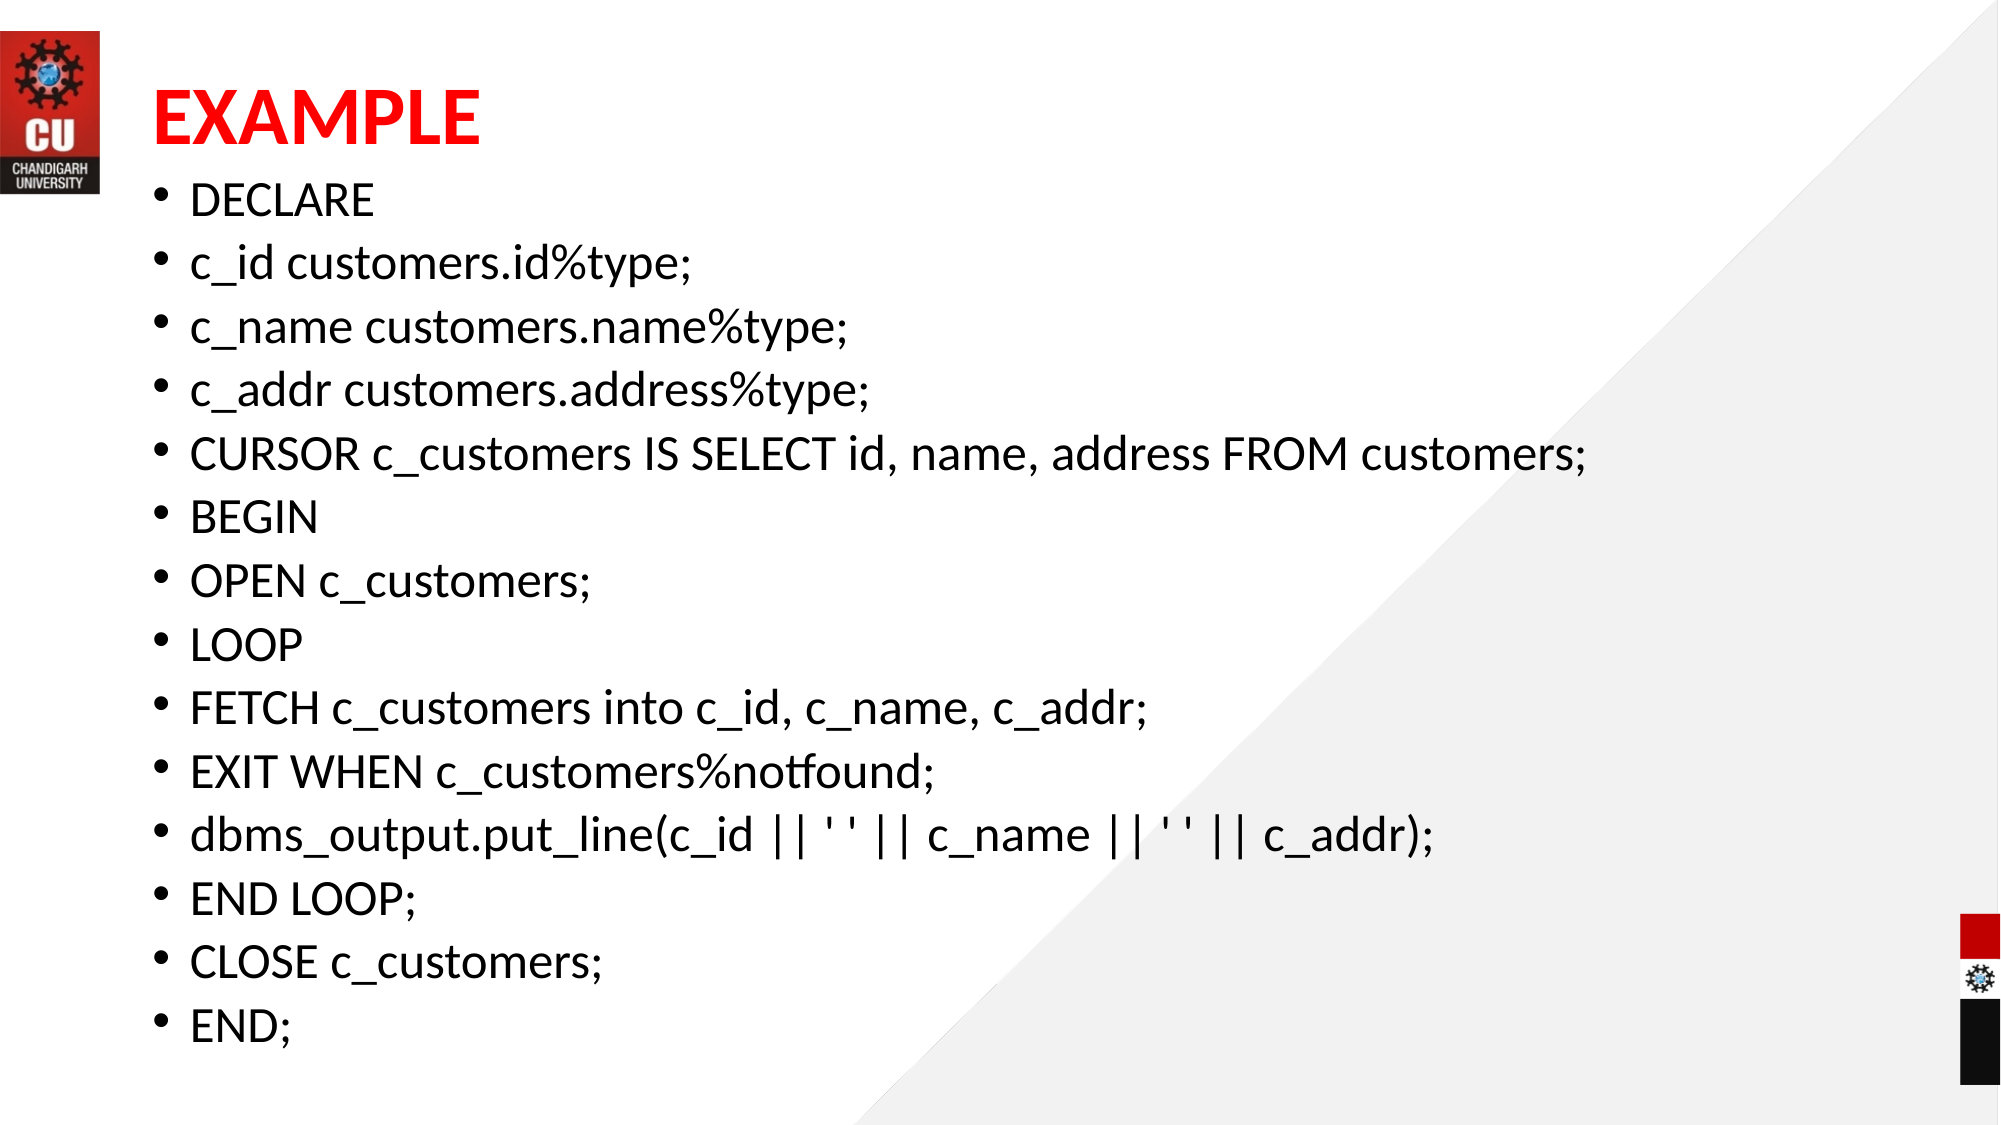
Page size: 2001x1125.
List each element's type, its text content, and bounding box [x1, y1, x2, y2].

picture [0, 0, 2001, 1125]
title EXAMPLE [137, 59, 1863, 174]
list DECLARE c_id customers.id%type; c_name customers.name%type; c_addr customers.address%type; CURSOR c_customers IS SELECT id, name, address FROM customers; BEGIN OPEN c_customers; LOOP FETCH c_customers into c_id, c_name, c_addr; EXIT WHEN c_customers%notfound; dbms_output.put_line(c_id || ' ' || c_name || ' ' || c_addr); END LOOP; CLOSE c_customers; END; [137, 174, 1863, 1014]
